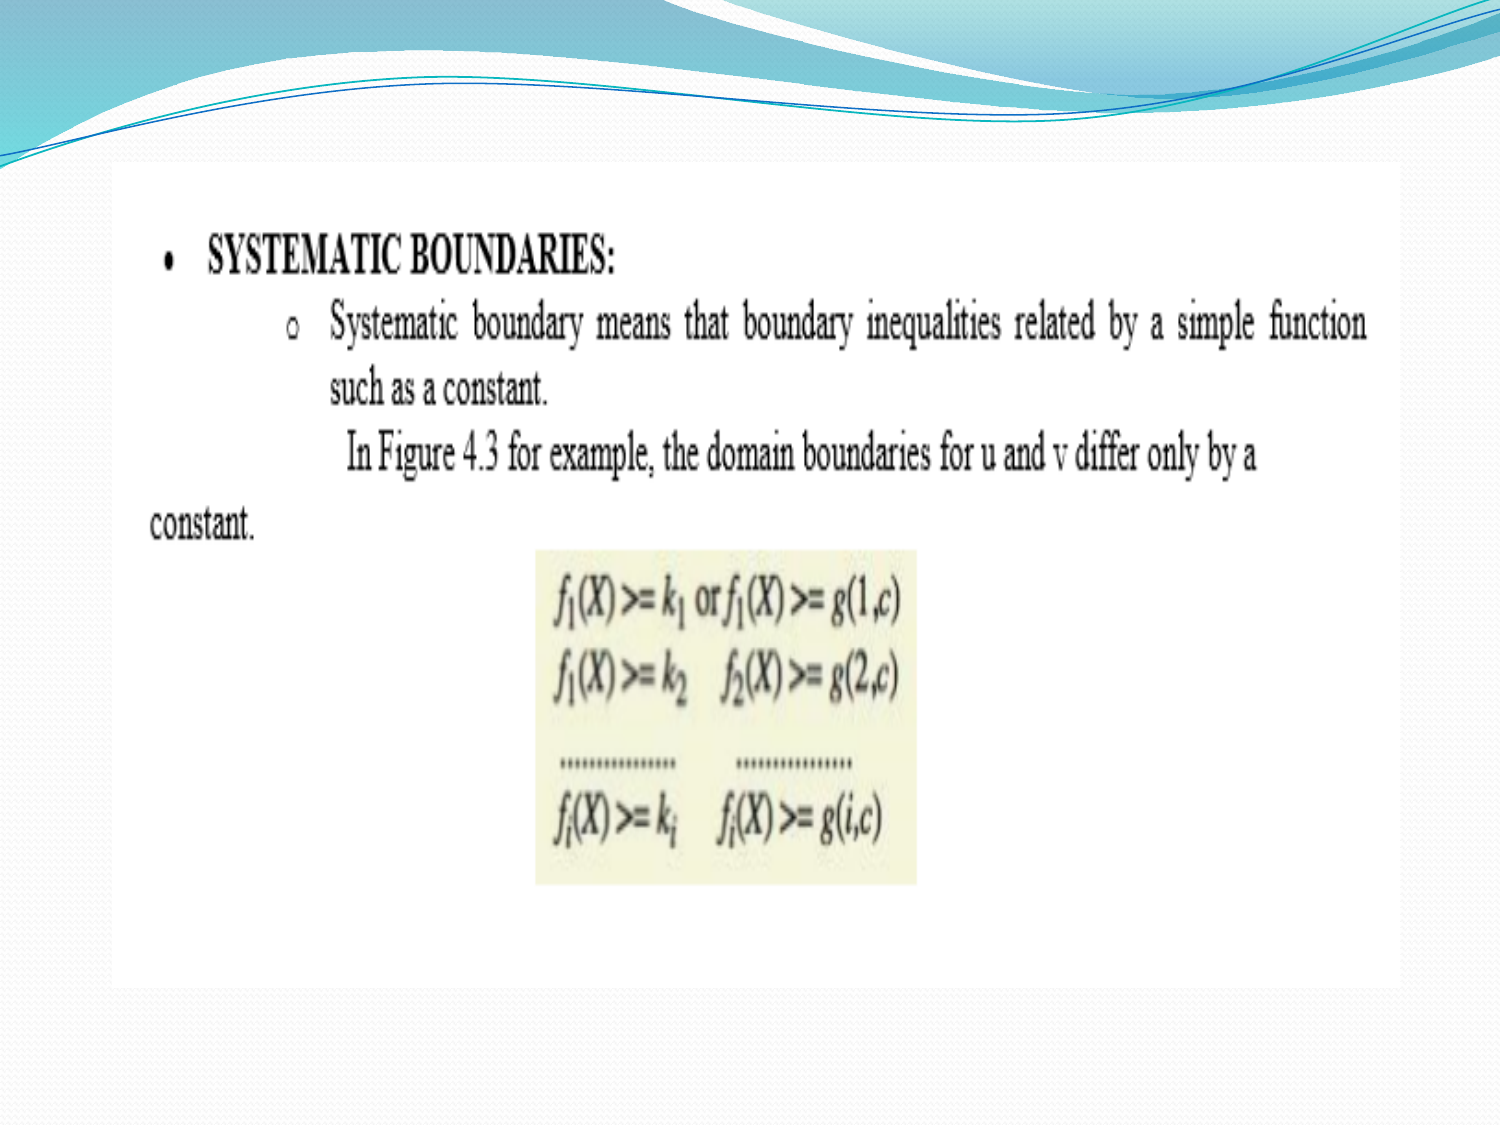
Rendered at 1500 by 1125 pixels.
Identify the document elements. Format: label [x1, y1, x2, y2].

list [112, 162, 1401, 988]
